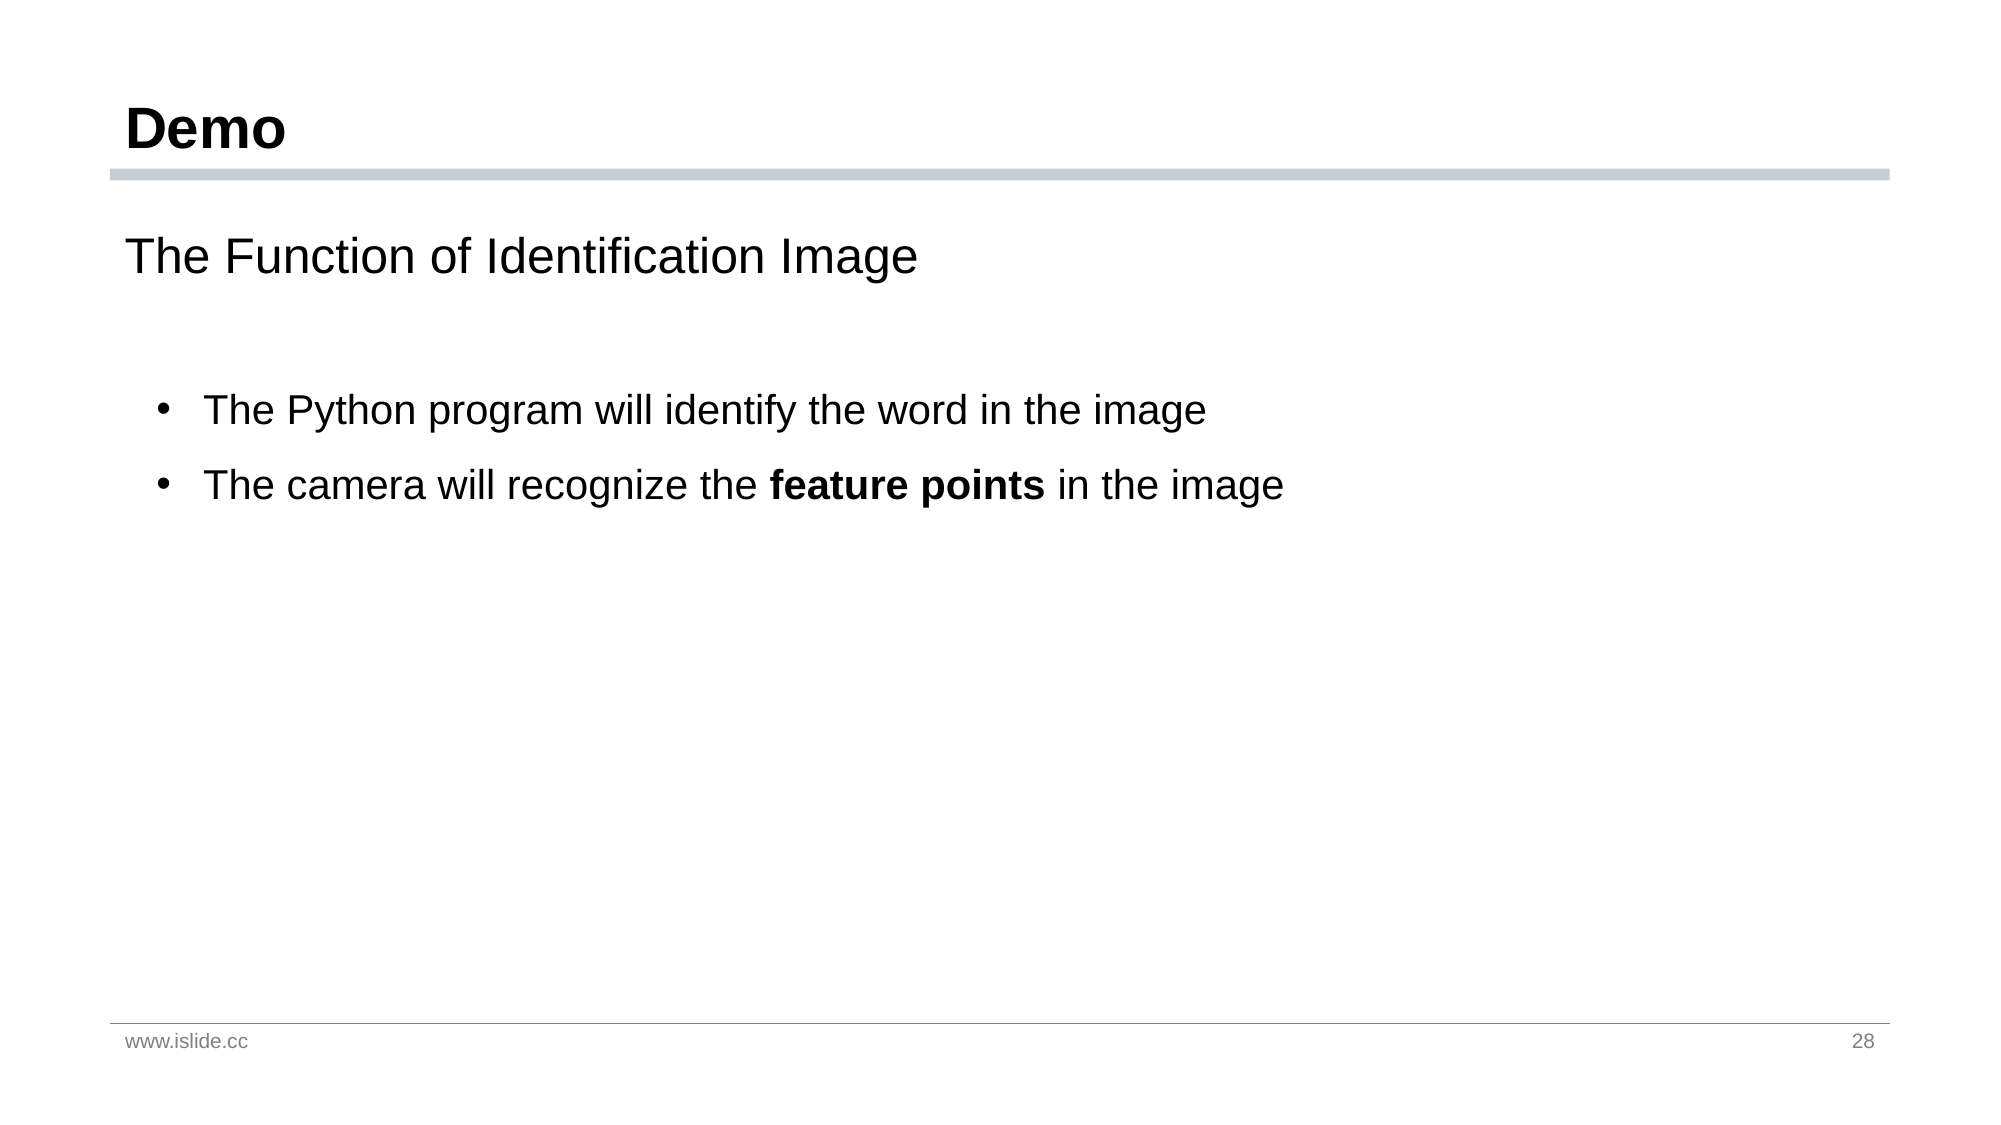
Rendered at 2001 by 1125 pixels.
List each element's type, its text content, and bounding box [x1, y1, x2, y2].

text_box The Function of Identification Image [109, 215, 941, 291]
slide_number 28 [1412, 1023, 1890, 1058]
footer www.islide.cc [109, 1023, 790, 1058]
title Demo [109, 0, 1890, 169]
text_box The Python program will identify the word in the image The camera will recognize the feature points in the image [141, 350, 1610, 516]
